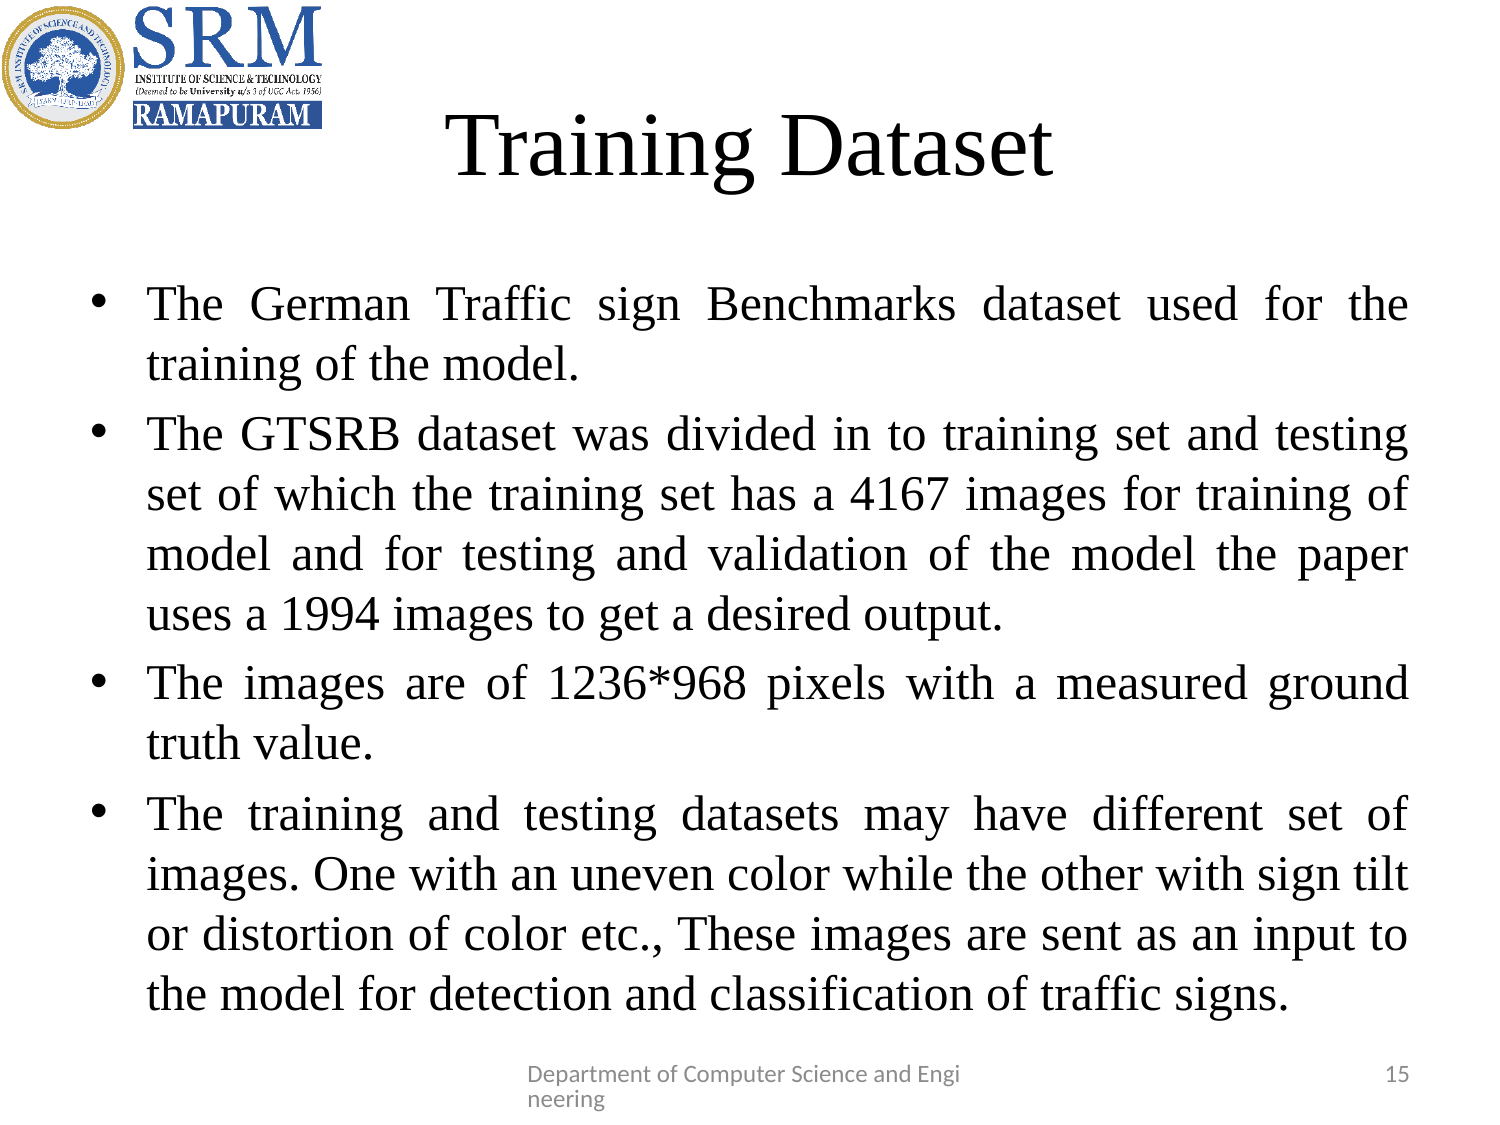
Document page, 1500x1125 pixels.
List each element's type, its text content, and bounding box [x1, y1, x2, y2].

title Training Dataset [75, 45, 1425, 233]
picture [0, 4, 323, 131]
slide_number 15 [1074, 1042, 1425, 1103]
footer Department of Computer Science and Engineering [512, 1042, 988, 1103]
list The German Traffic sign Benchmarks dataset used for the training of the model. The GTSRB dataset was divided in to training set and testing set of which the training set has a 4167 images for training of model and for testing and validation of the model the paper uses a 1994 images to get a desired output. The images are of 1236*968 pixels with a measured ground truth value. The training and testing datasets may have different set of images. One with an uneven color while the other with sign tilt or distortion of color etc., These images are sent as an input to the model for detection and classification of traffic signs. [75, 262, 1425, 1005]
